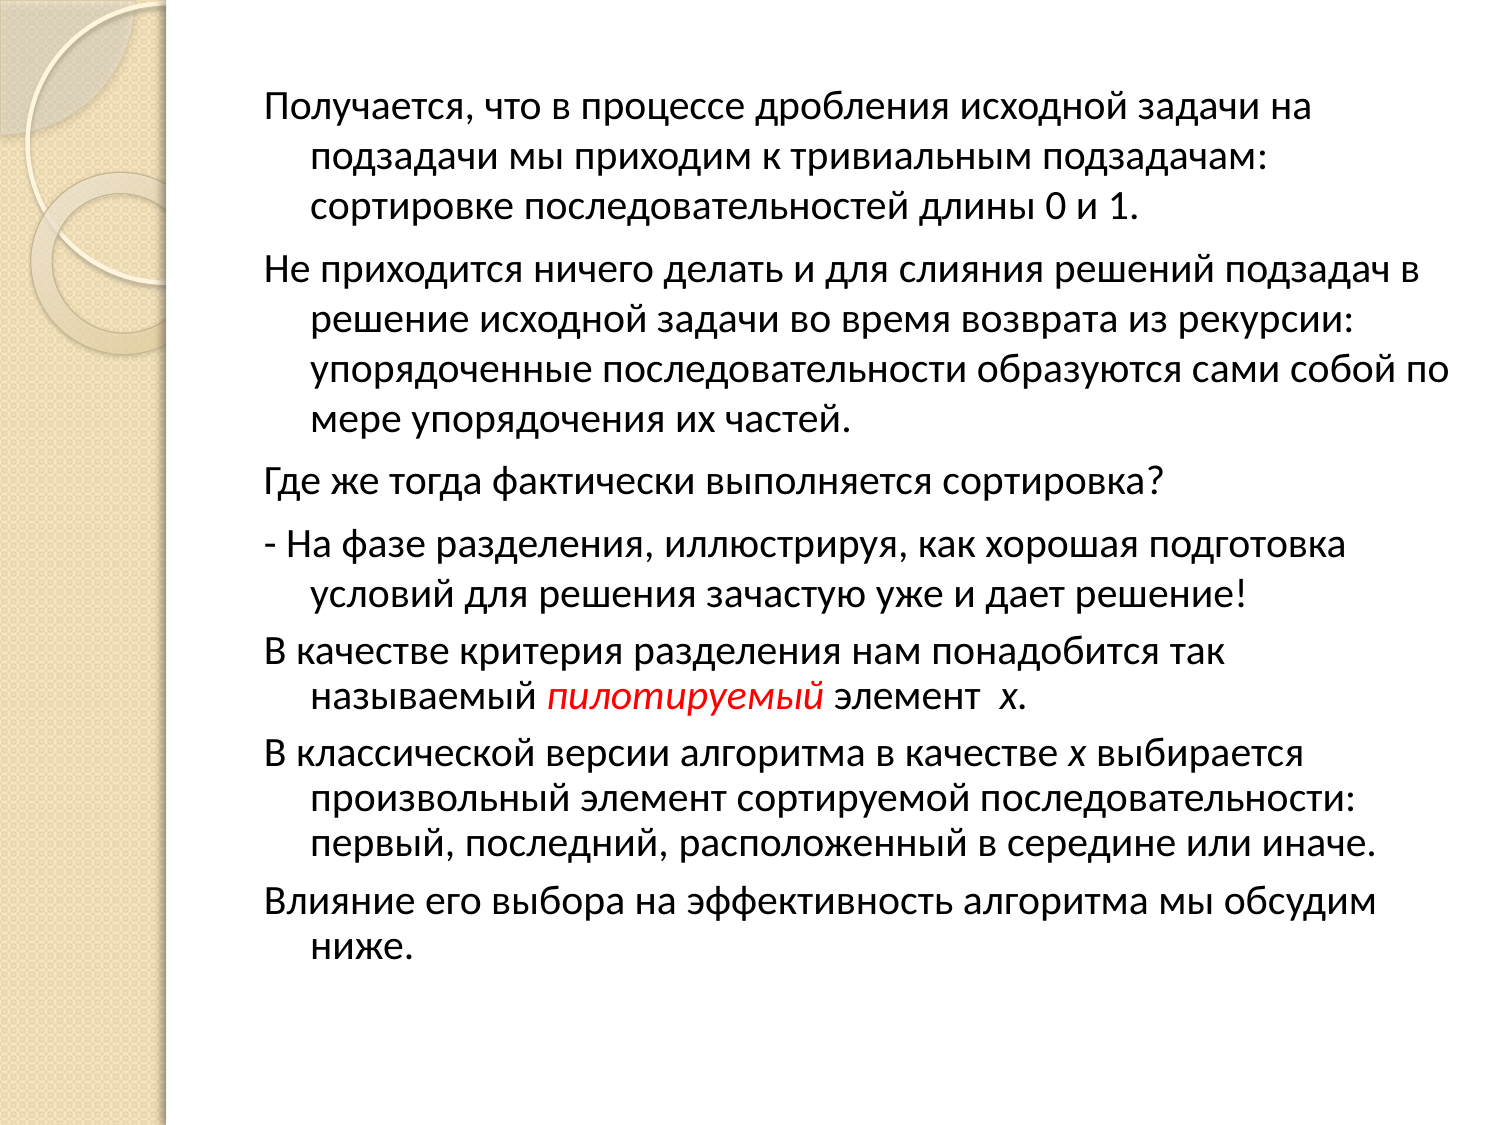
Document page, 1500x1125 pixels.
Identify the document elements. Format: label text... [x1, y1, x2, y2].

list Получается, что в процессе дробления исходной задачи на подзадачи мы приходим к тривиальным подзадачам: сортировке последовательностей длины 0 и 1. Не приходится ничего делать и для слияния решений подзадач в решение исходной задачи во время возврата из рекурсии: упорядоченные последовательности образуются сами собой по мере упорядочения их частей. Где же тогда фактически выполняется сортировка? - На фазе разделения, иллюстрируя, как хорошая подготовка условий для решения зачастую уже и дает решение! В качестве критерия разделения нам понадобится так называемый пилотируемый элемент х. В классической версии алгоритма в качестве x выбирается произвольный элемент сортируемой последовательности: первый, последний, расположенный в середине или иначе. Влияние его выбора на эффективность алгоритма мы обсудим ниже. [235, 70, 1466, 1026]
